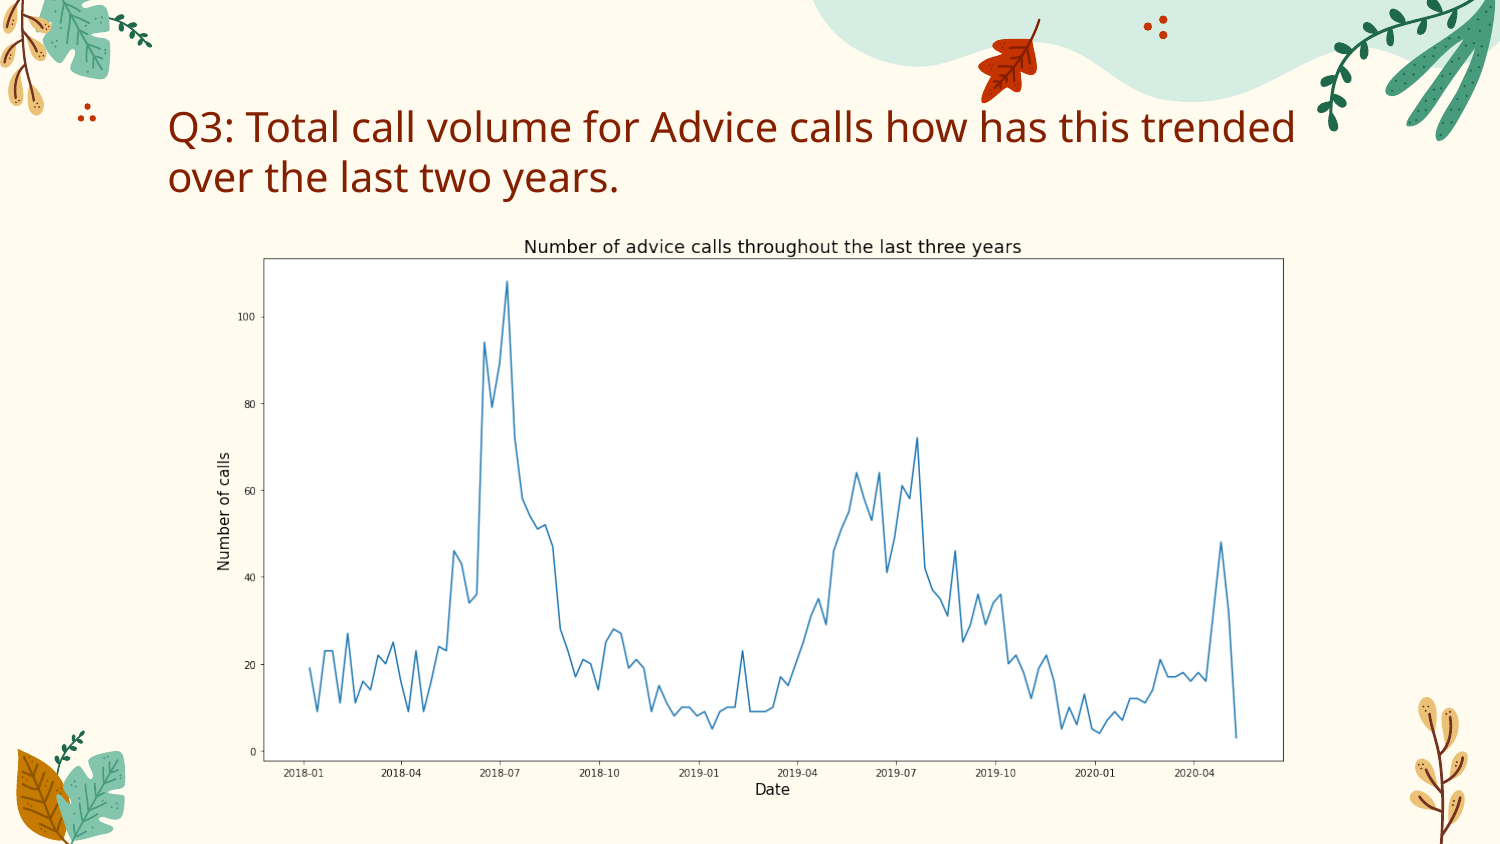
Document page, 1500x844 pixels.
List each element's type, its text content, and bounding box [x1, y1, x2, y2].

picture [211, 232, 1289, 804]
title Q3: Total call volume for Advice calls how has this trended over the last two years. [152, 85, 1327, 178]
